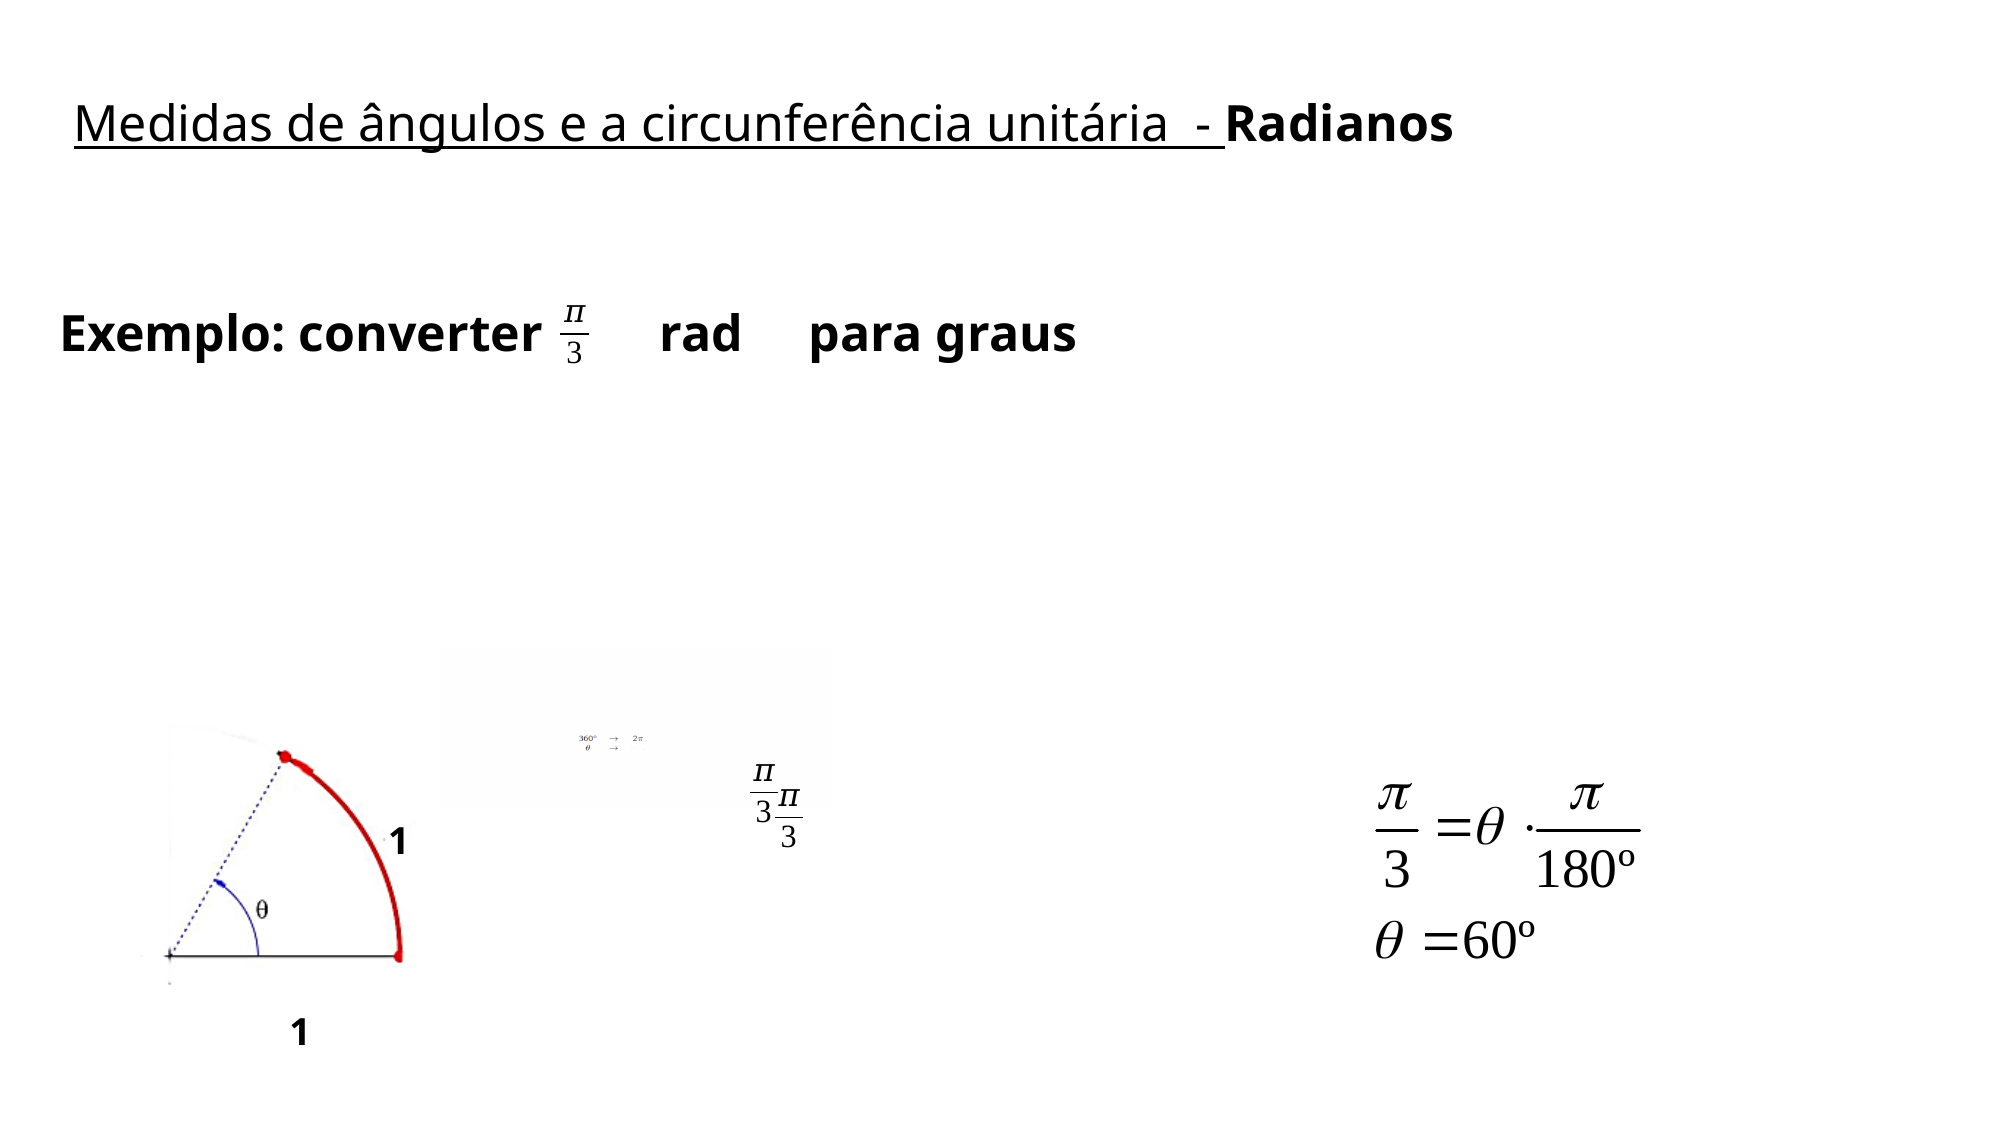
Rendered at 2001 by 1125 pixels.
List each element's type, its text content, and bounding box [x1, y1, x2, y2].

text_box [1367, 757, 1651, 972]
picture [125, 725, 431, 991]
text_box Exemplo: converter rad para graus [44, 294, 1930, 609]
text_box Medidas de ângulos e a circunferência unitária - Radianos [58, 24, 1516, 280]
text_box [440, 649, 834, 814]
text_box 1 [274, 1000, 326, 1061]
